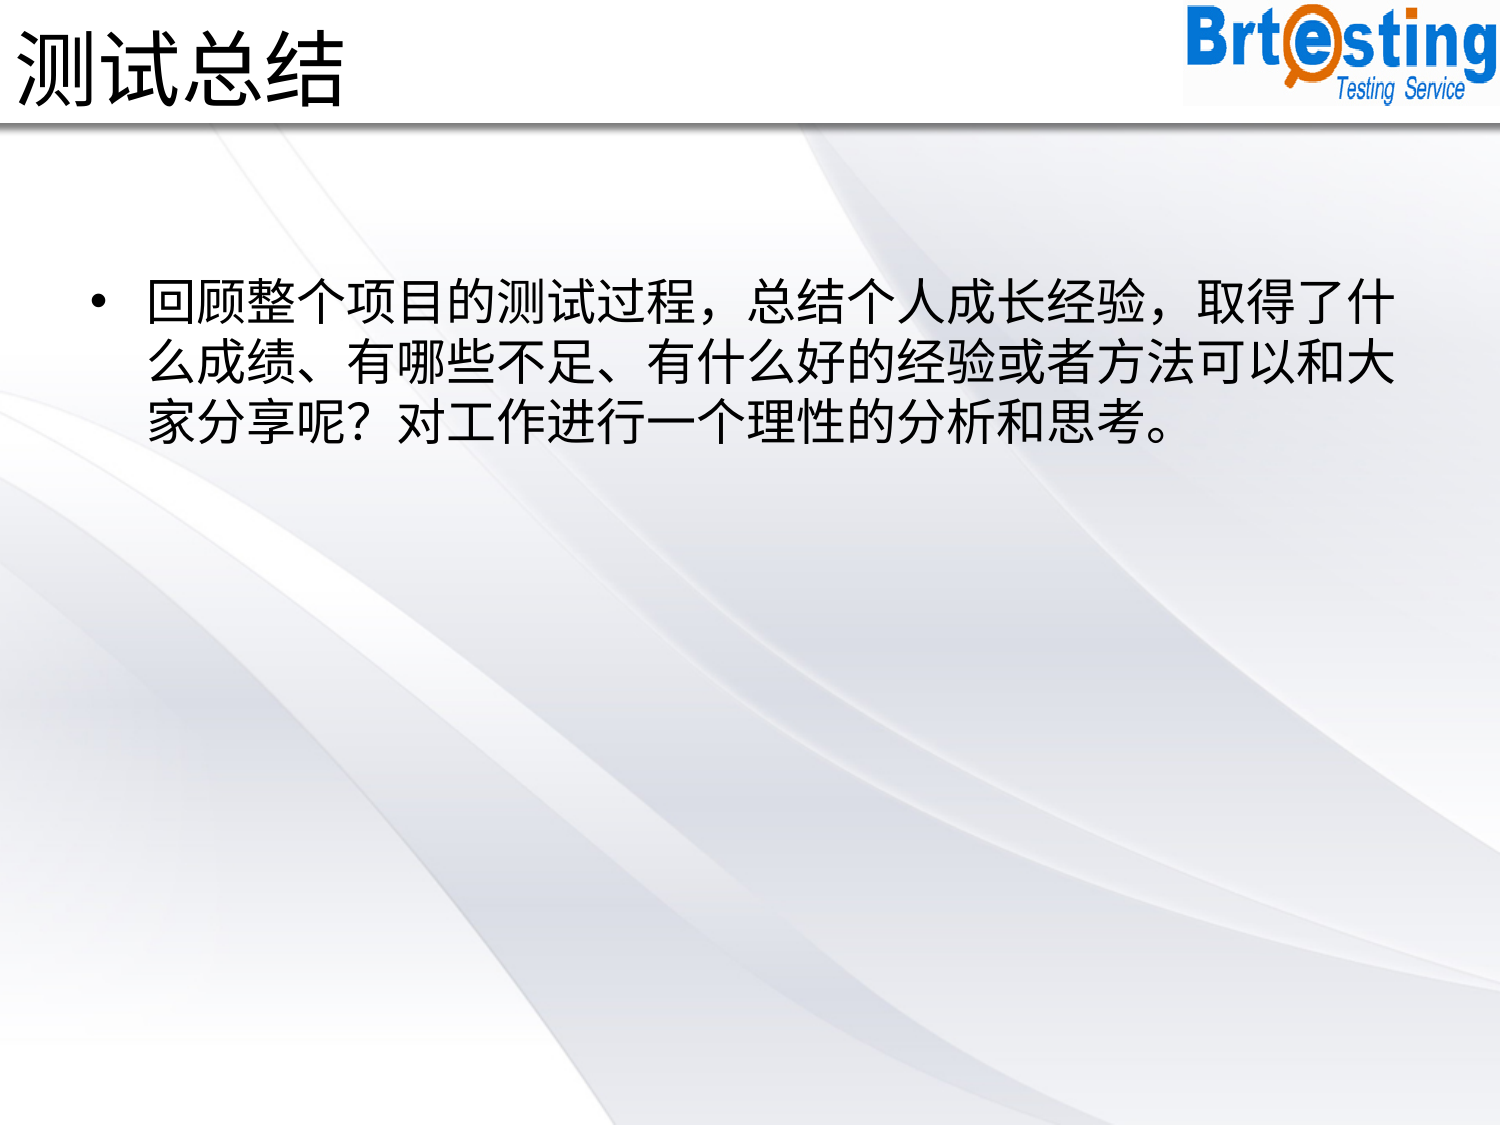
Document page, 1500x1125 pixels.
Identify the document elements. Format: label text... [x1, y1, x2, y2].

picture [1183, 0, 1500, 106]
title 测试总结 [0, 9, 1350, 118]
picture [0, 123, 1500, 1125]
list 回顾整个项目的测试过程，总结个人成长经验，取得了什么成绩、有哪些不足、有什么好的经验或者方法可以和大家分享呢？对工作进行一个理性的分析和思考。 [75, 262, 1425, 1005]
